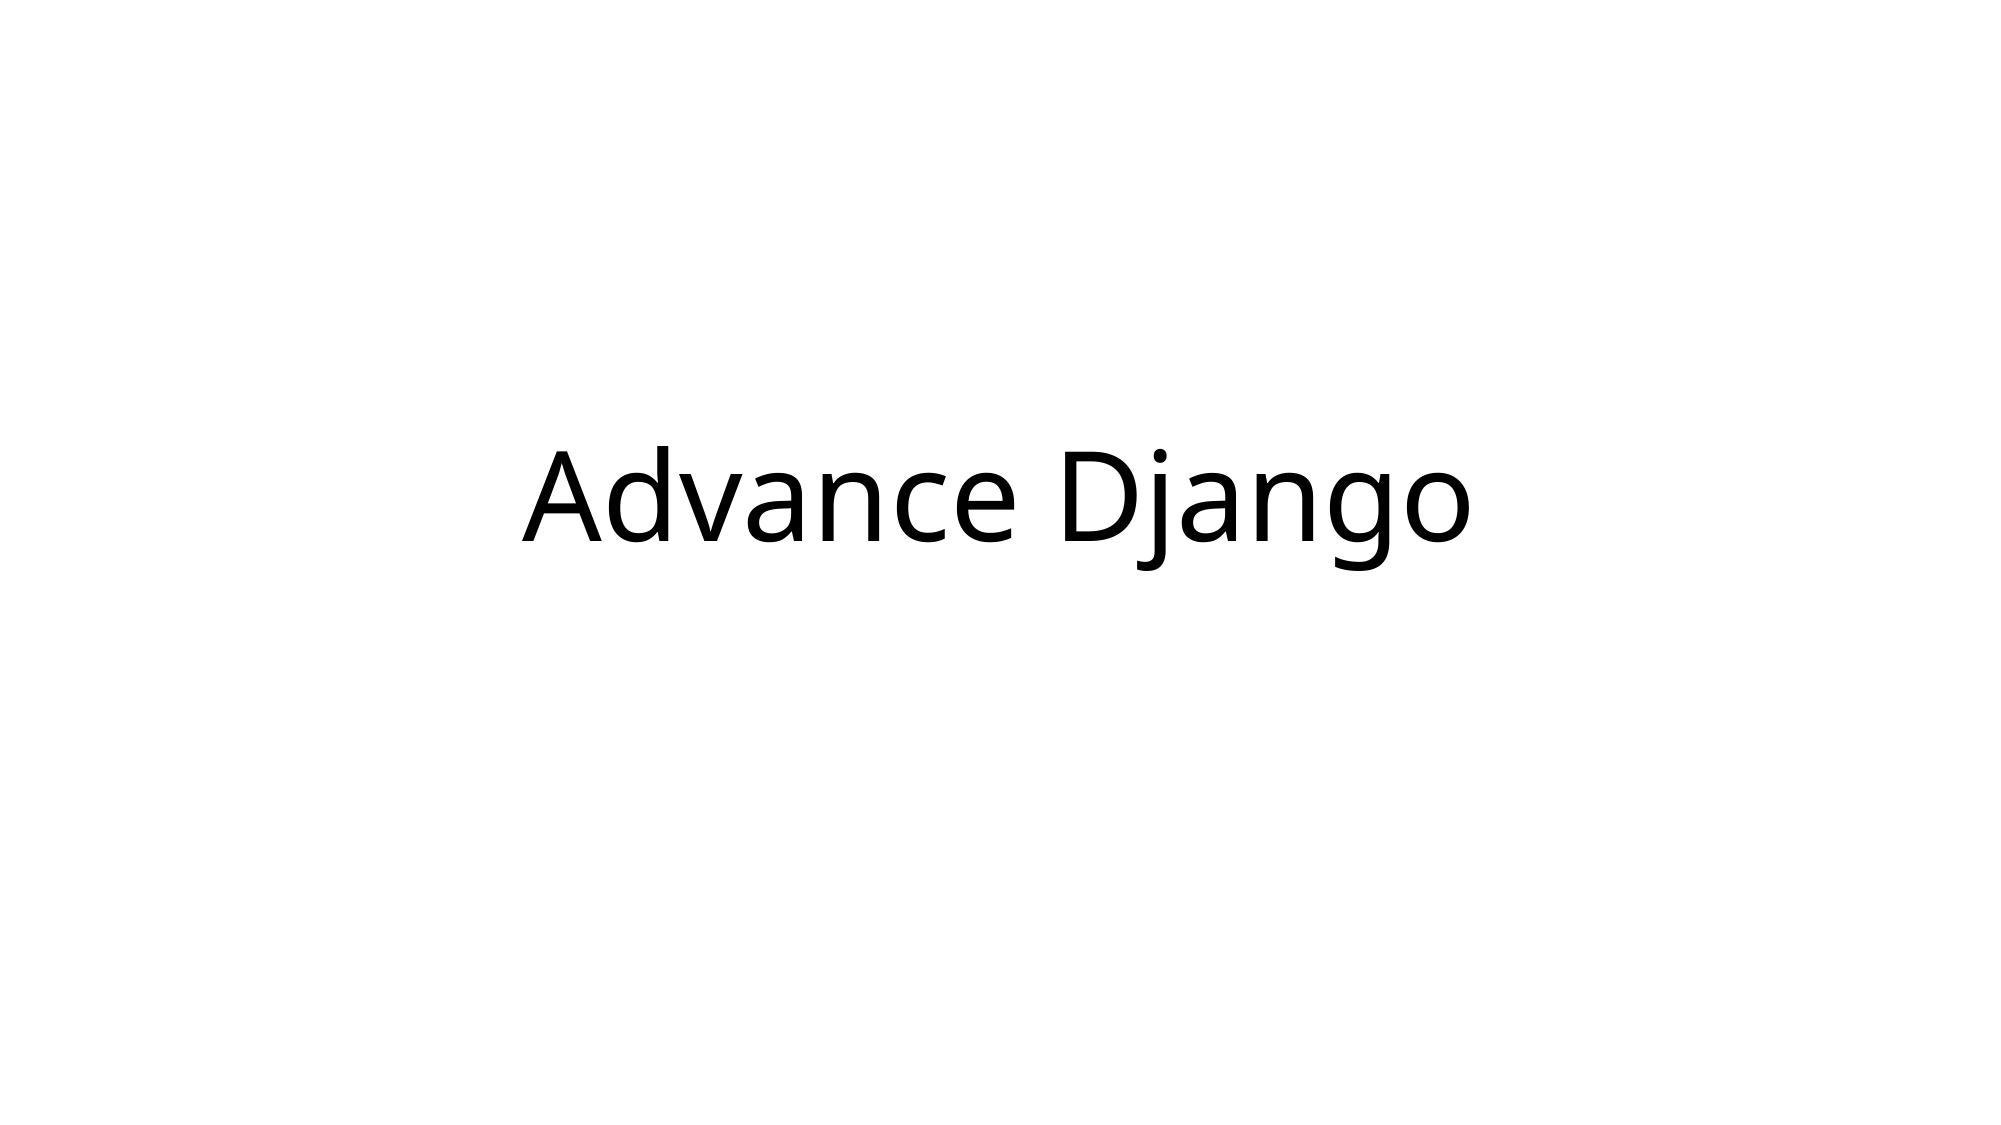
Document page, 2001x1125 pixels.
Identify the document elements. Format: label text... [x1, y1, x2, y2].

title Advance Django [249, 184, 1750, 576]
